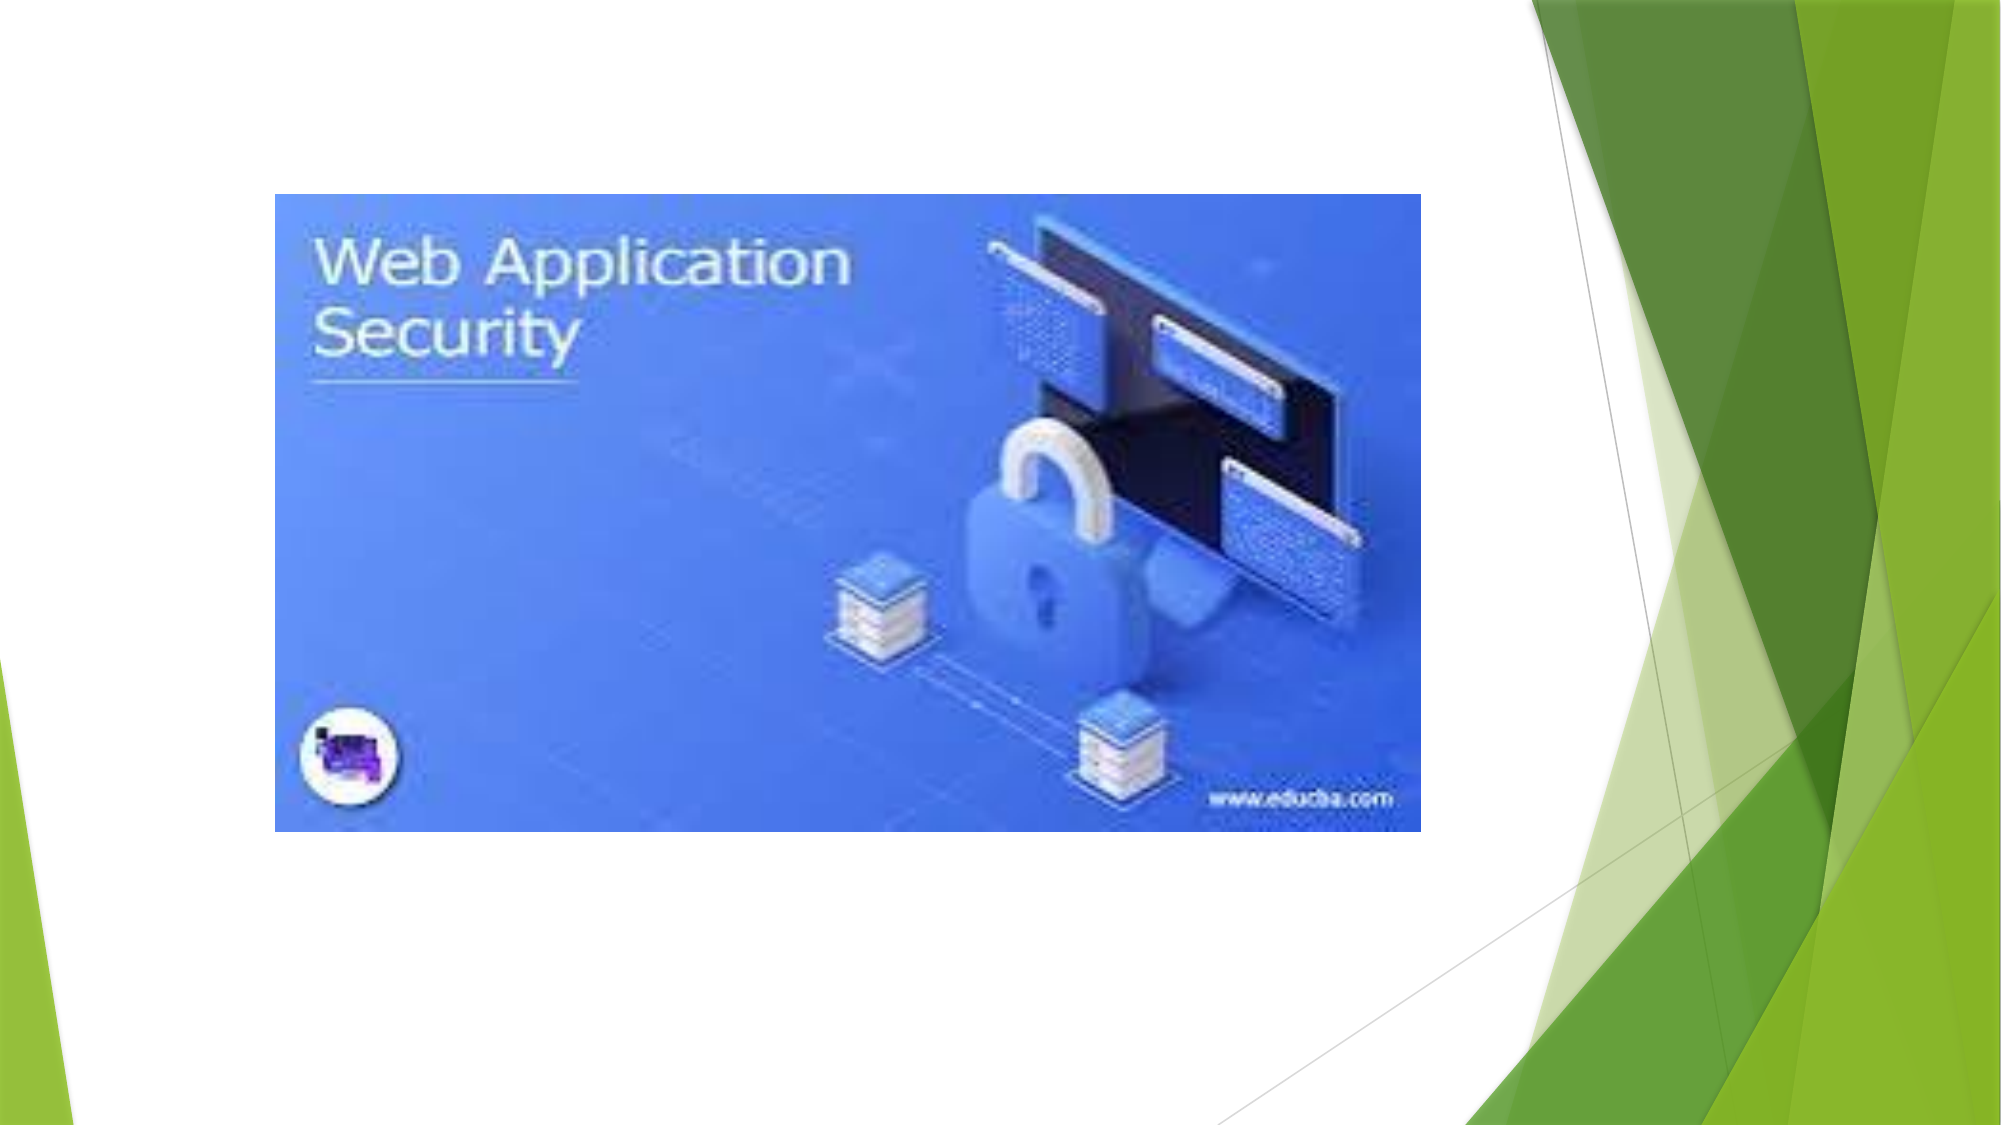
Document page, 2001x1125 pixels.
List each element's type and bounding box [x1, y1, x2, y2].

list [275, 193, 1421, 832]
